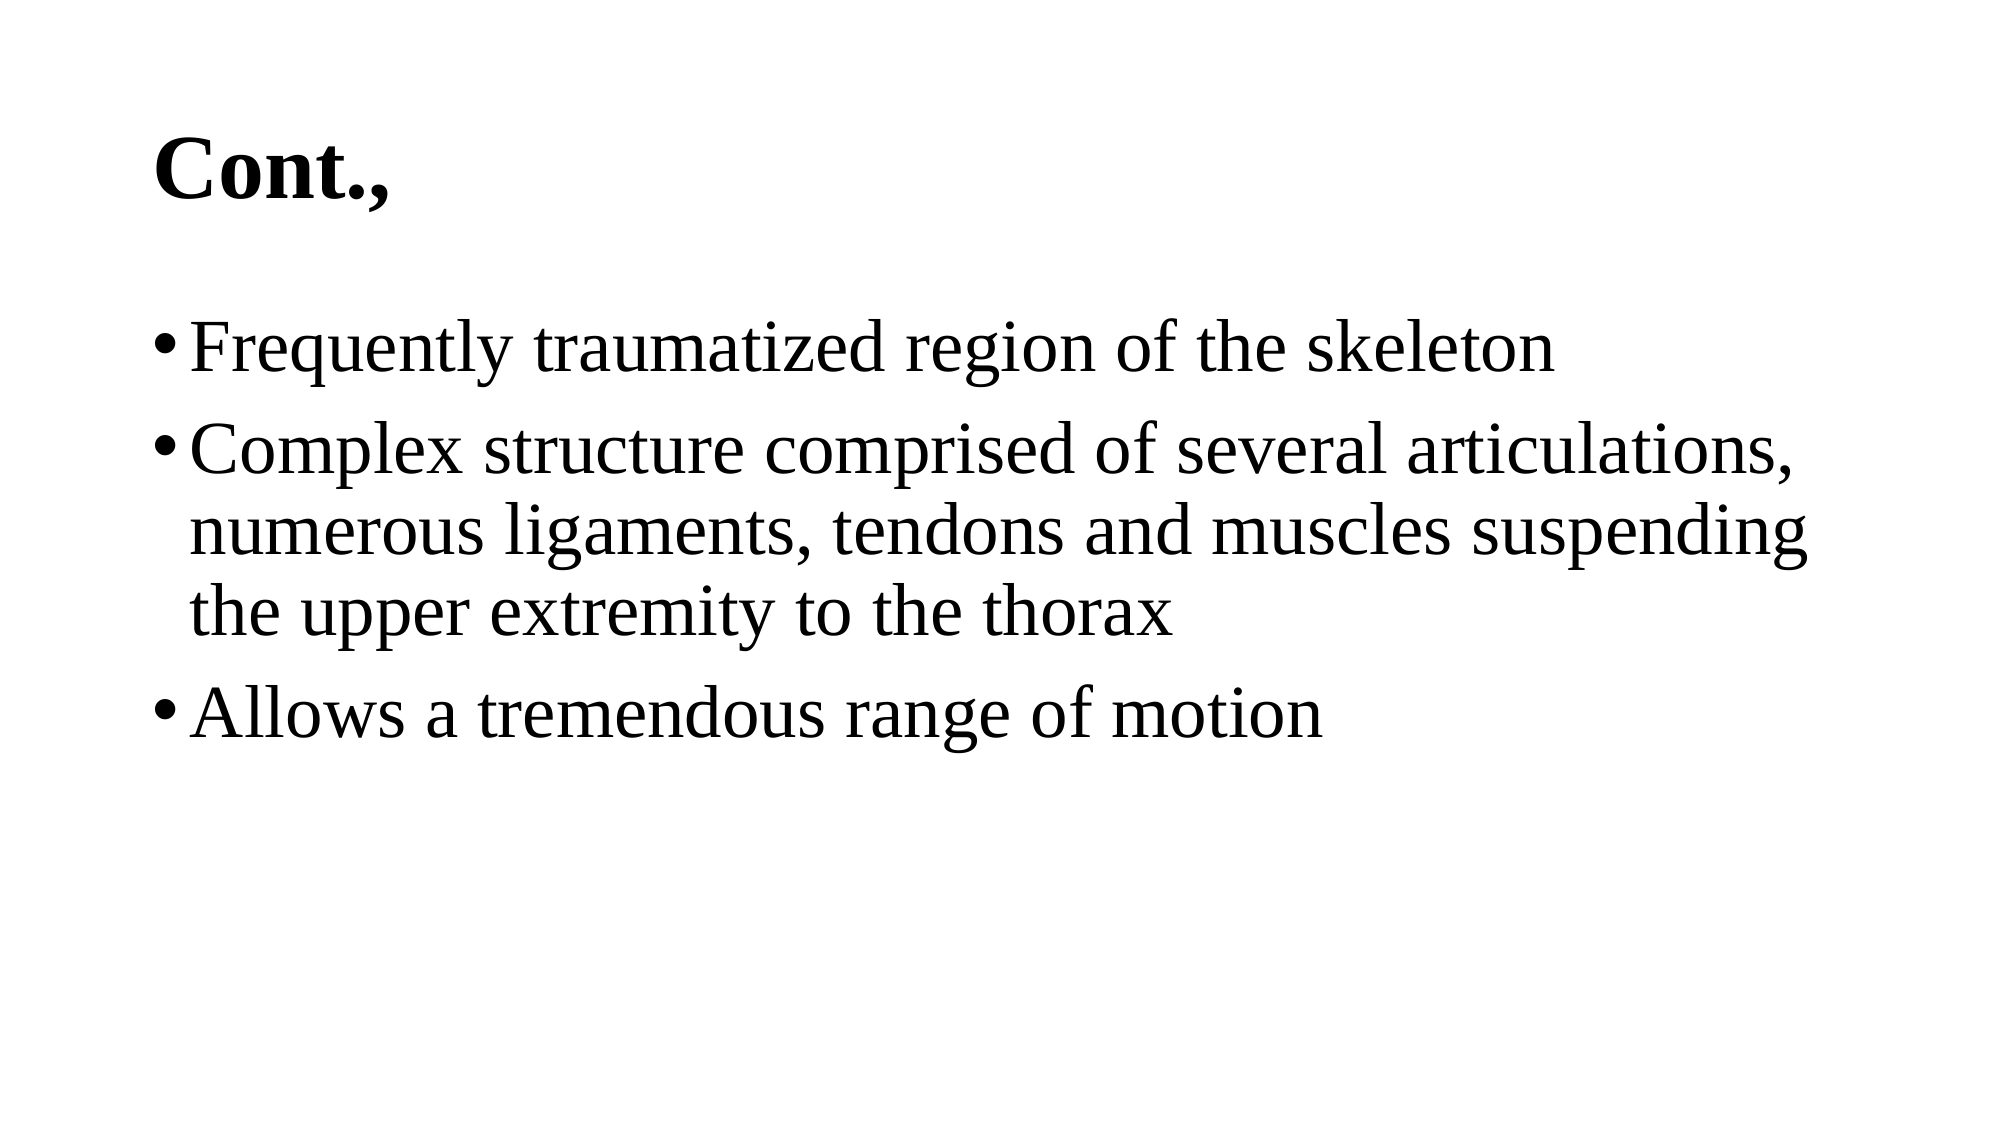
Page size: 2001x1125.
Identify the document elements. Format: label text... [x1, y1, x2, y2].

list Frequently traumatized region of the skeleton Complex structure comprised of several articulations, numerous ligaments, tendons and muscles suspending the upper extremity to the thorax Allows a tremendous range of motion [137, 299, 1863, 1014]
title Cont., [137, 59, 1863, 278]
